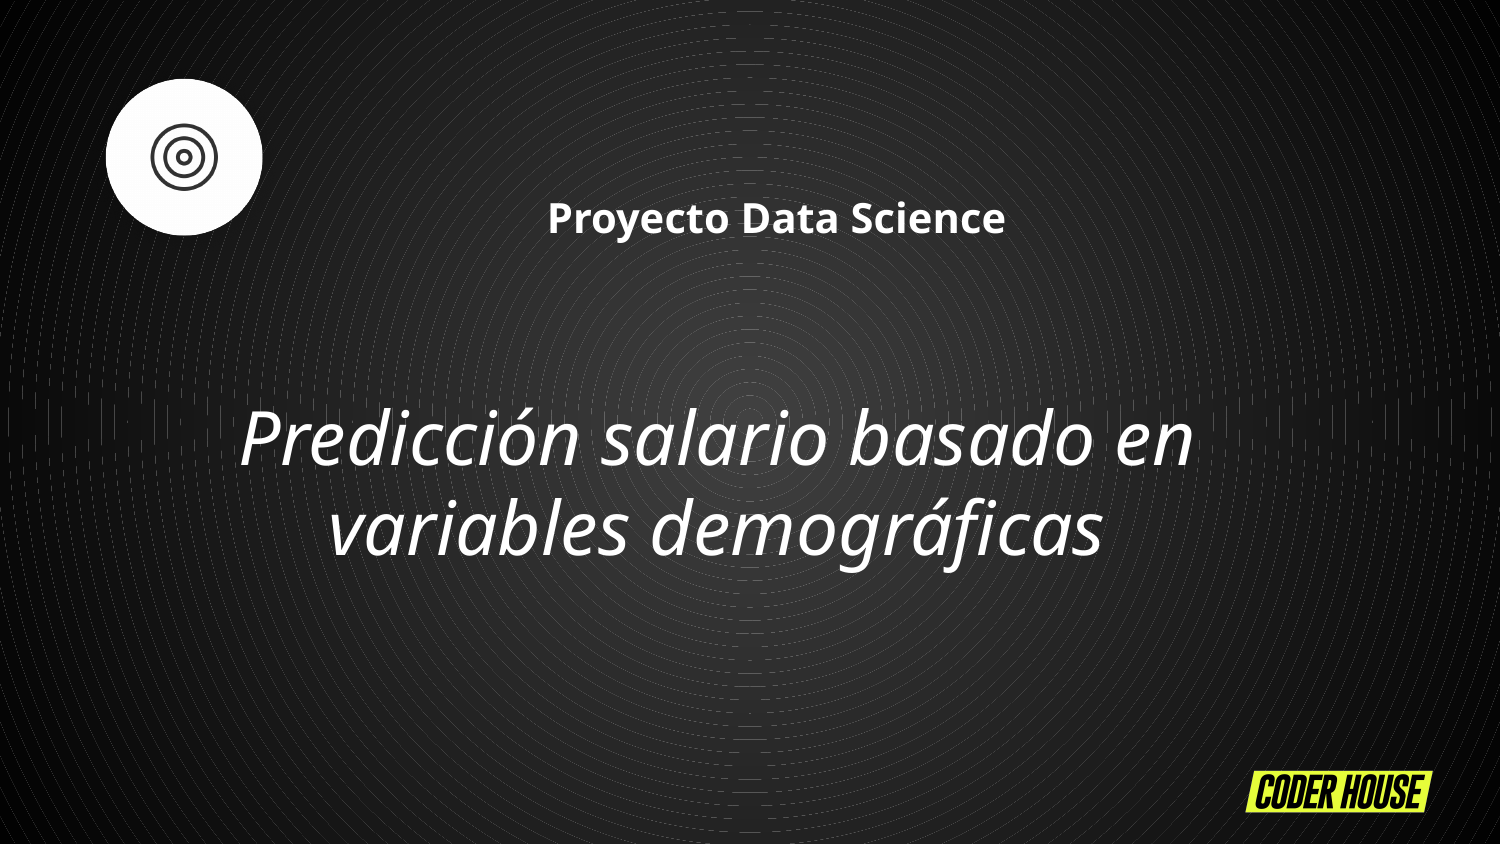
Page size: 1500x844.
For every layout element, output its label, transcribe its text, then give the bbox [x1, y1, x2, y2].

picture [86, 59, 282, 255]
text_box Proyecto Data Science [312, 137, 1188, 324]
picture [1241, 764, 1437, 819]
text_box Predicción salario basado en variables demográficas [136, 375, 1298, 619]
